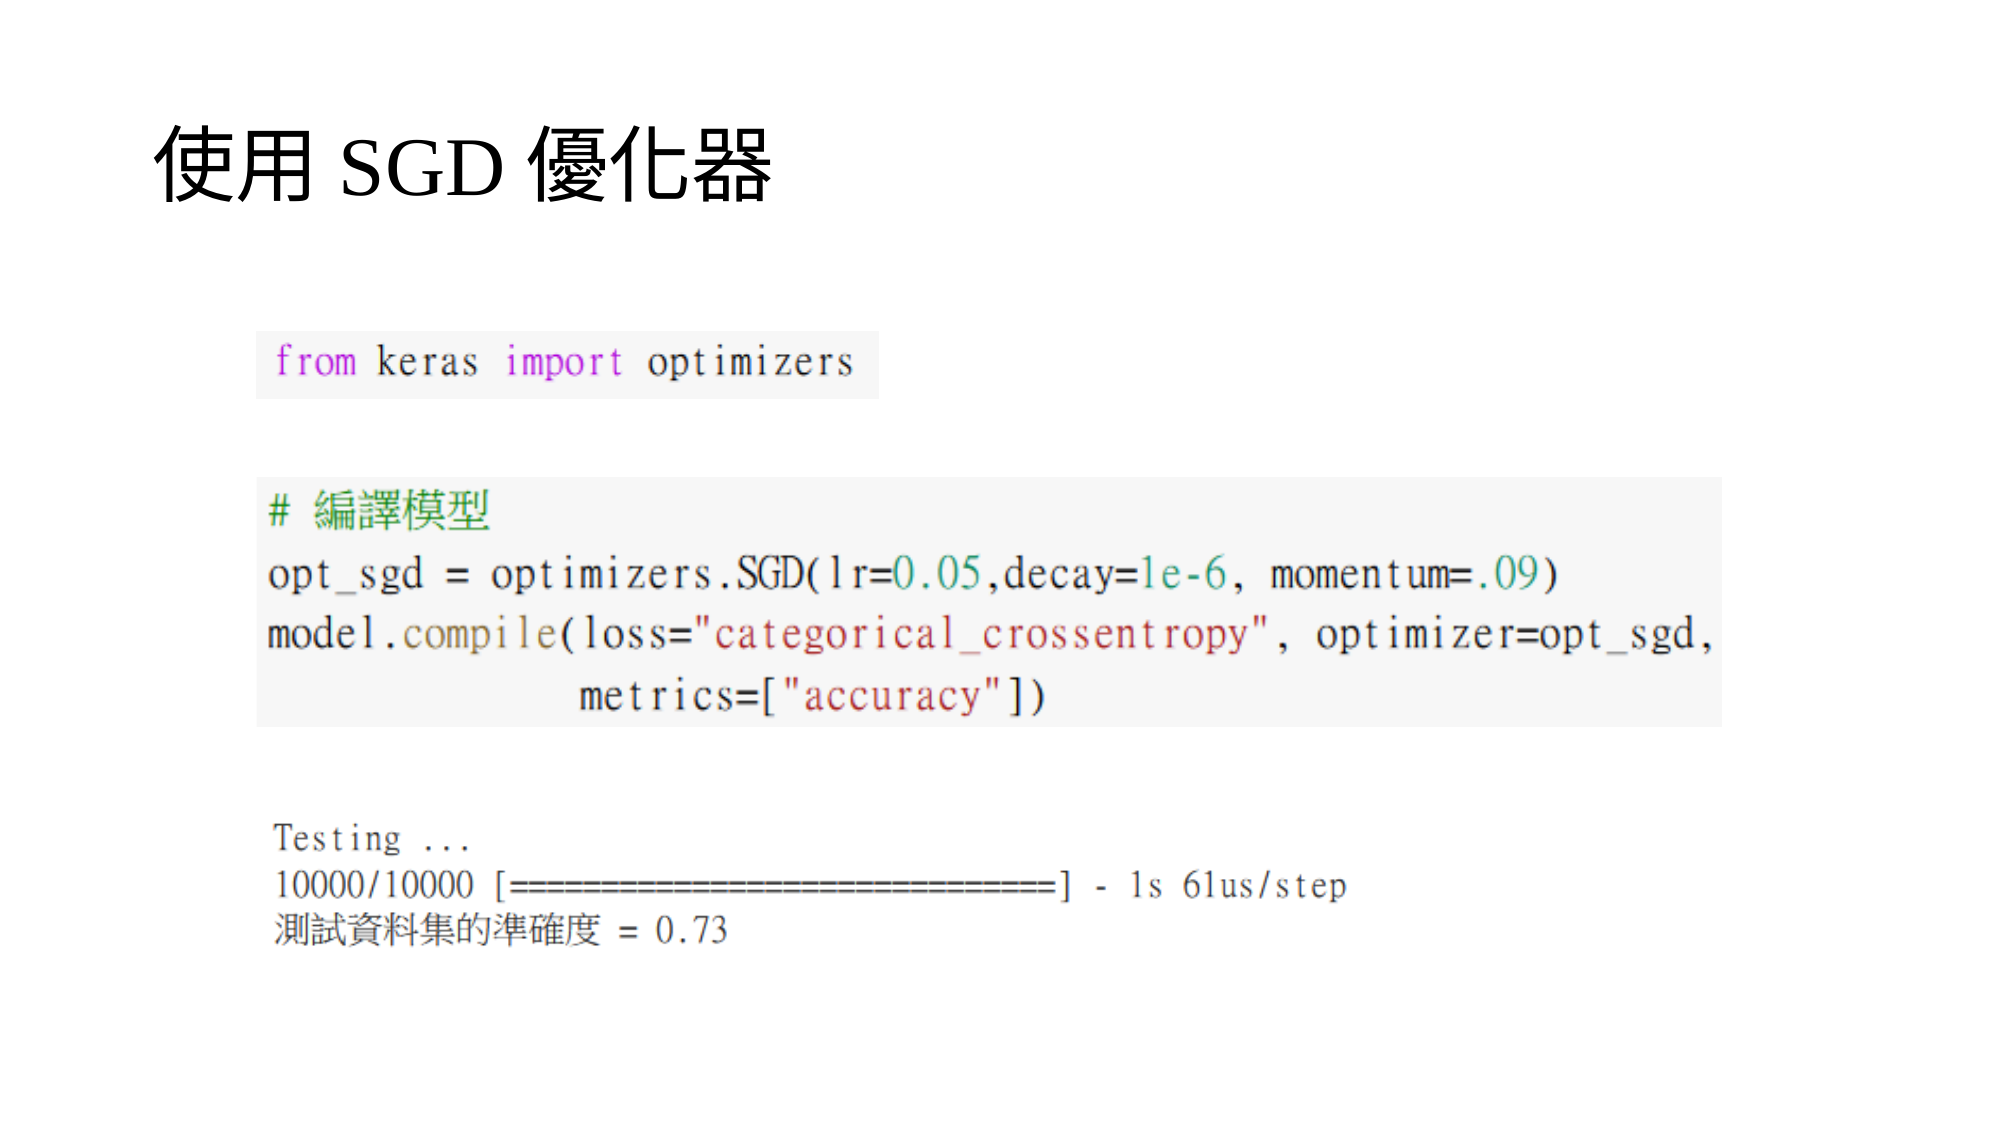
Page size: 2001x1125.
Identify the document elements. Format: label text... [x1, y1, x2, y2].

picture [256, 805, 1364, 958]
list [256, 331, 879, 399]
title 使用SGD優化器 [137, 59, 1863, 278]
picture [256, 477, 1722, 727]
